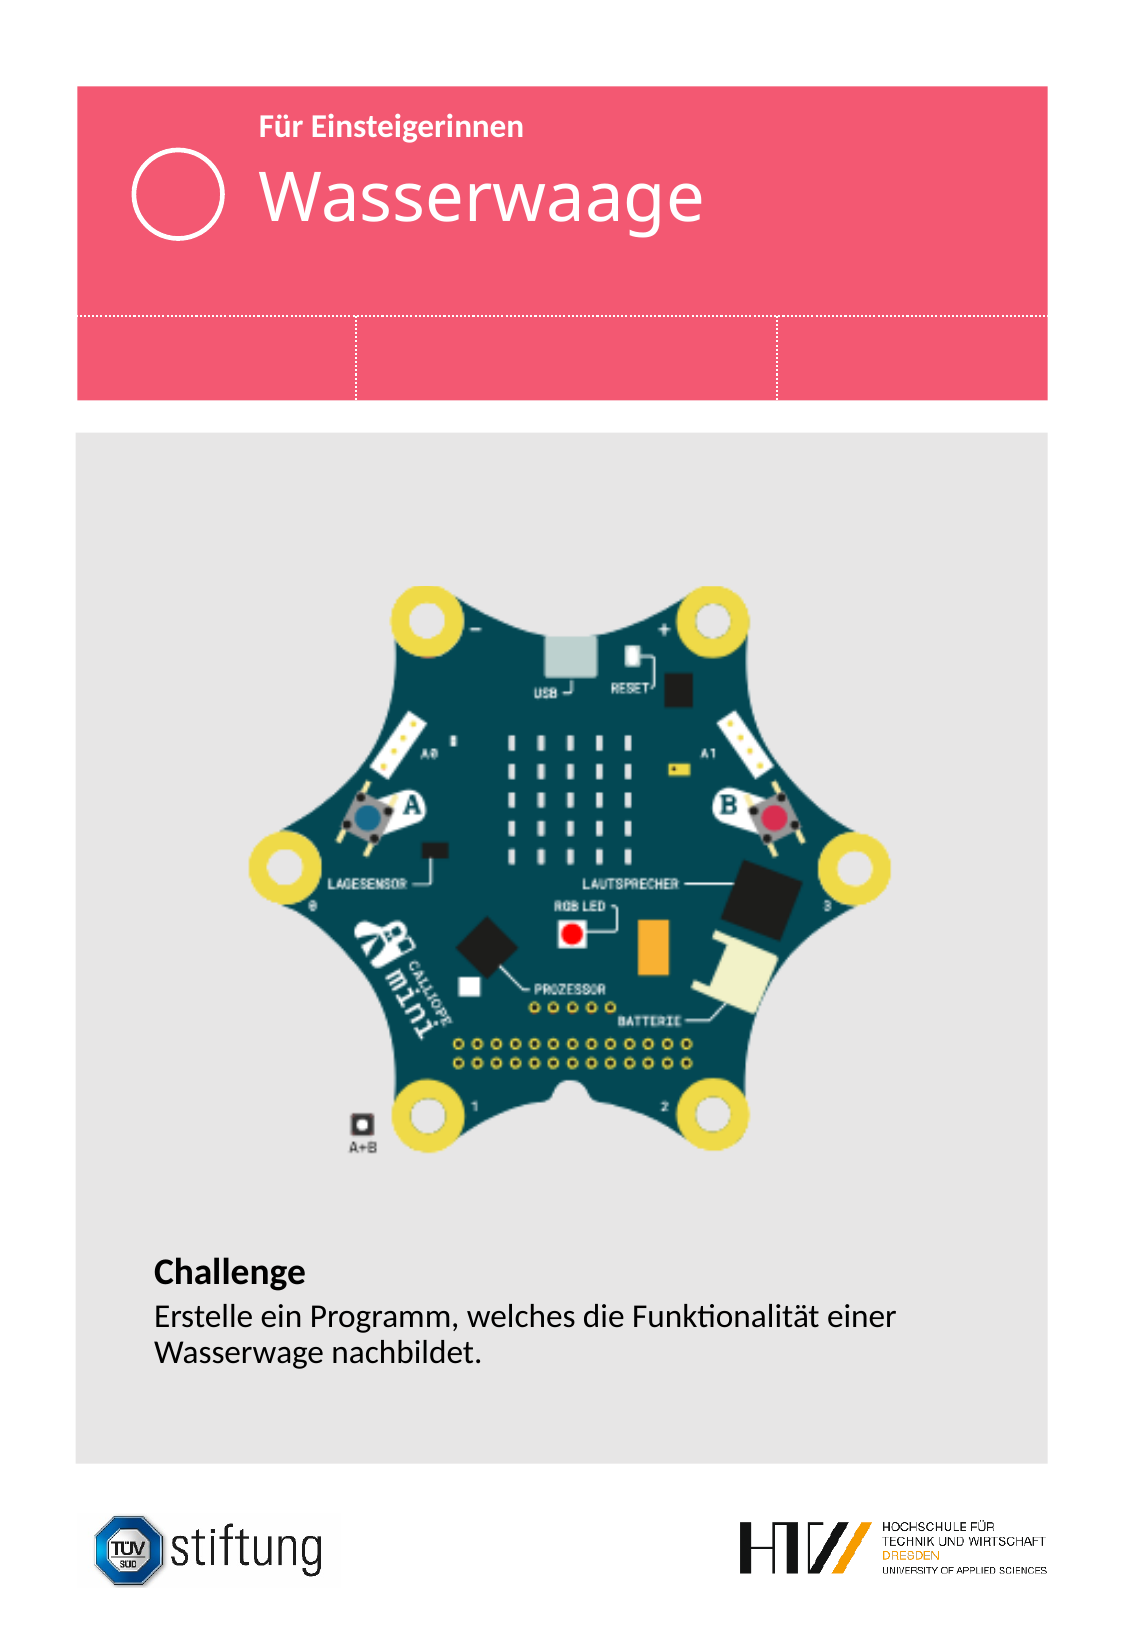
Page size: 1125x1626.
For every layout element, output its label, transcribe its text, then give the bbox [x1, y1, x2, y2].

picture [738, 1520, 1048, 1574]
picture [243, 586, 900, 1154]
picture [77, 1513, 341, 1588]
title Wasserwaage [243, 155, 1046, 307]
list Für Einsteigerinnen [243, 101, 562, 151]
list Erstelle ein Programm, welches die Funktionalität einer Wasserwage nachbildet. [139, 1291, 1046, 1456]
